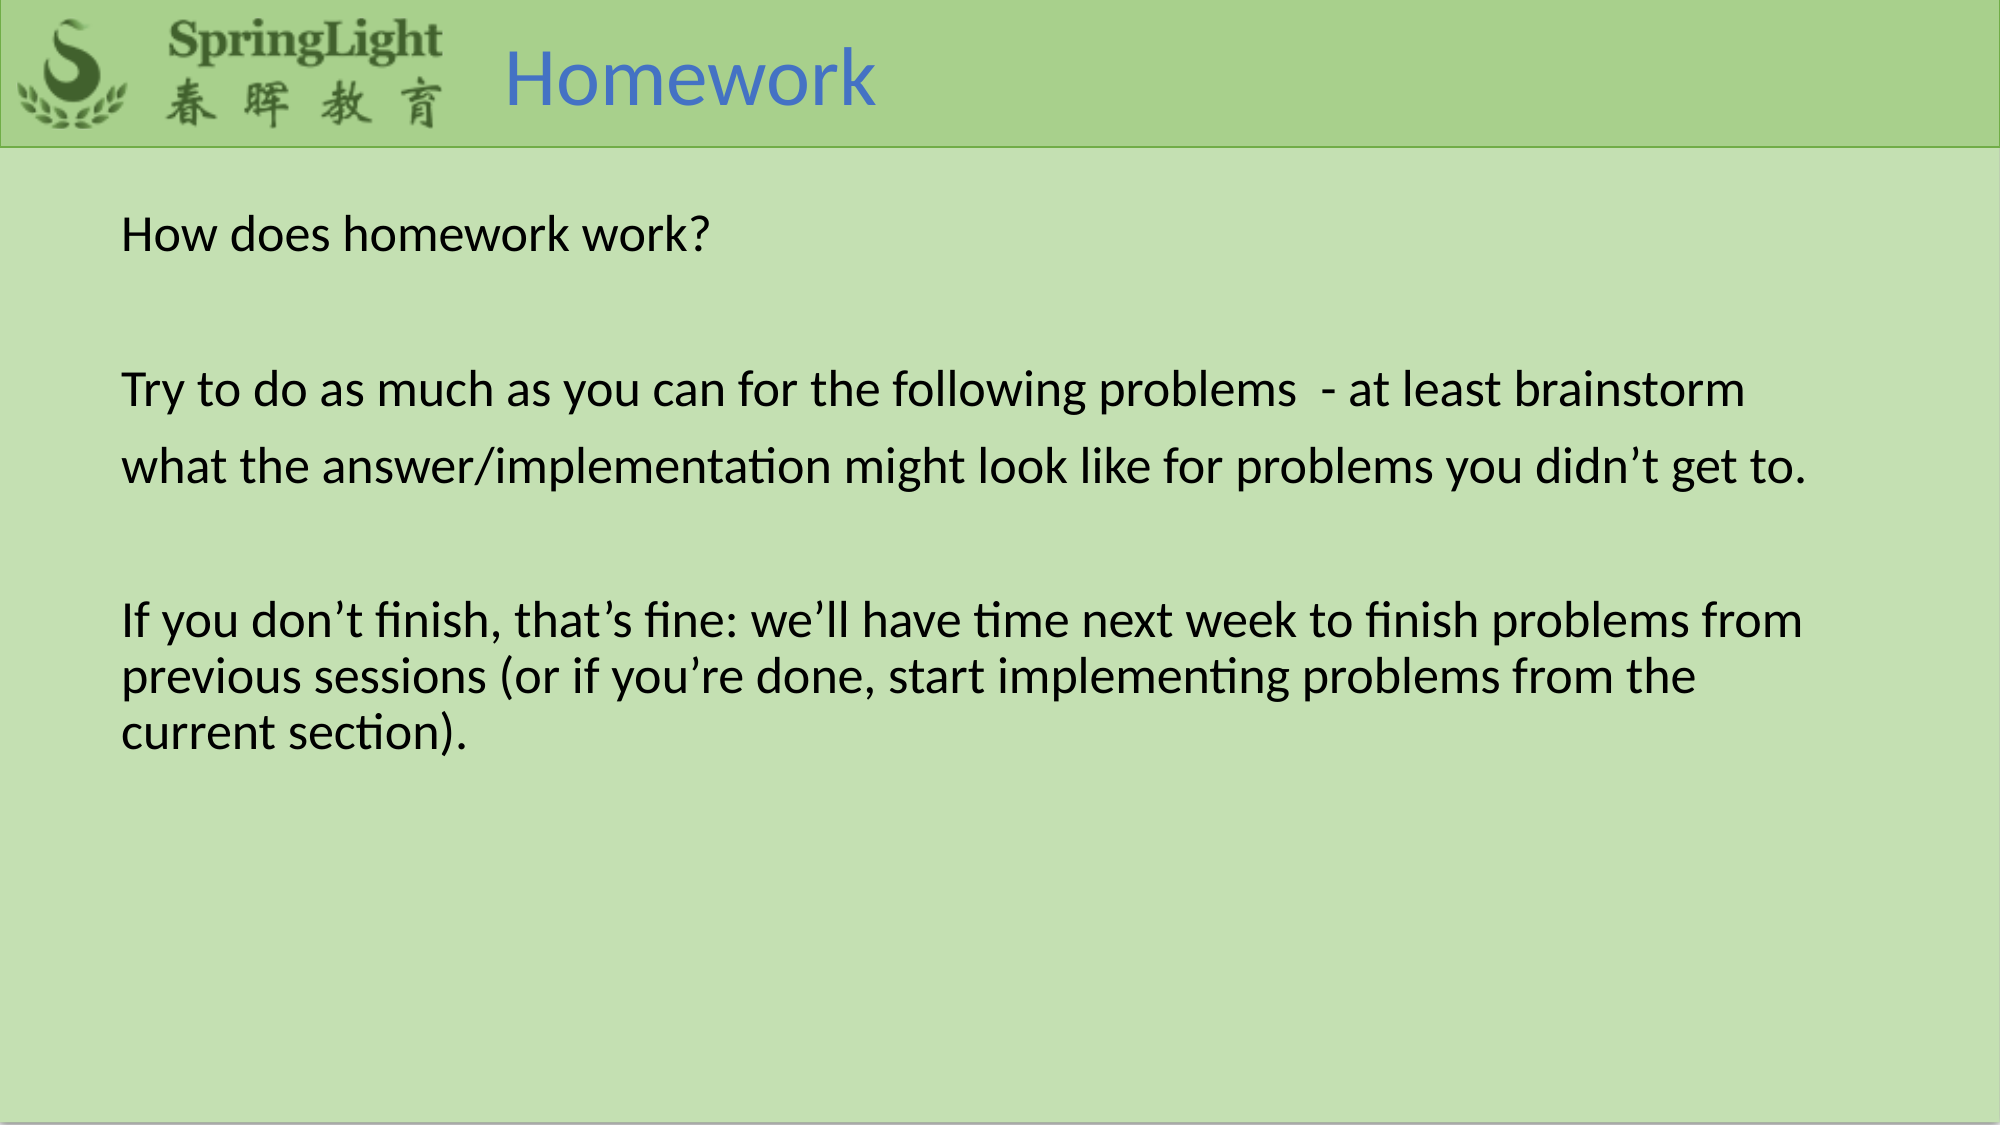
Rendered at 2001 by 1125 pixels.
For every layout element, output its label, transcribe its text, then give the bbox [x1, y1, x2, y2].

text_box Homework [489, 15, 1980, 131]
text_box [0, 147, 2000, 1123]
text_box [0, 0, 2000, 147]
list How does homework work? Try to do as much as you can for the following problems - at least brainstorm what the answer/implementation might look like for problems you didn’t get to. If you don’t finish, that’s fine: we’ll have time next week to finish problems from previous sessions (or if you’re done, start implementing problems from the current section). [106, 199, 1832, 1042]
picture [11, 12, 454, 134]
